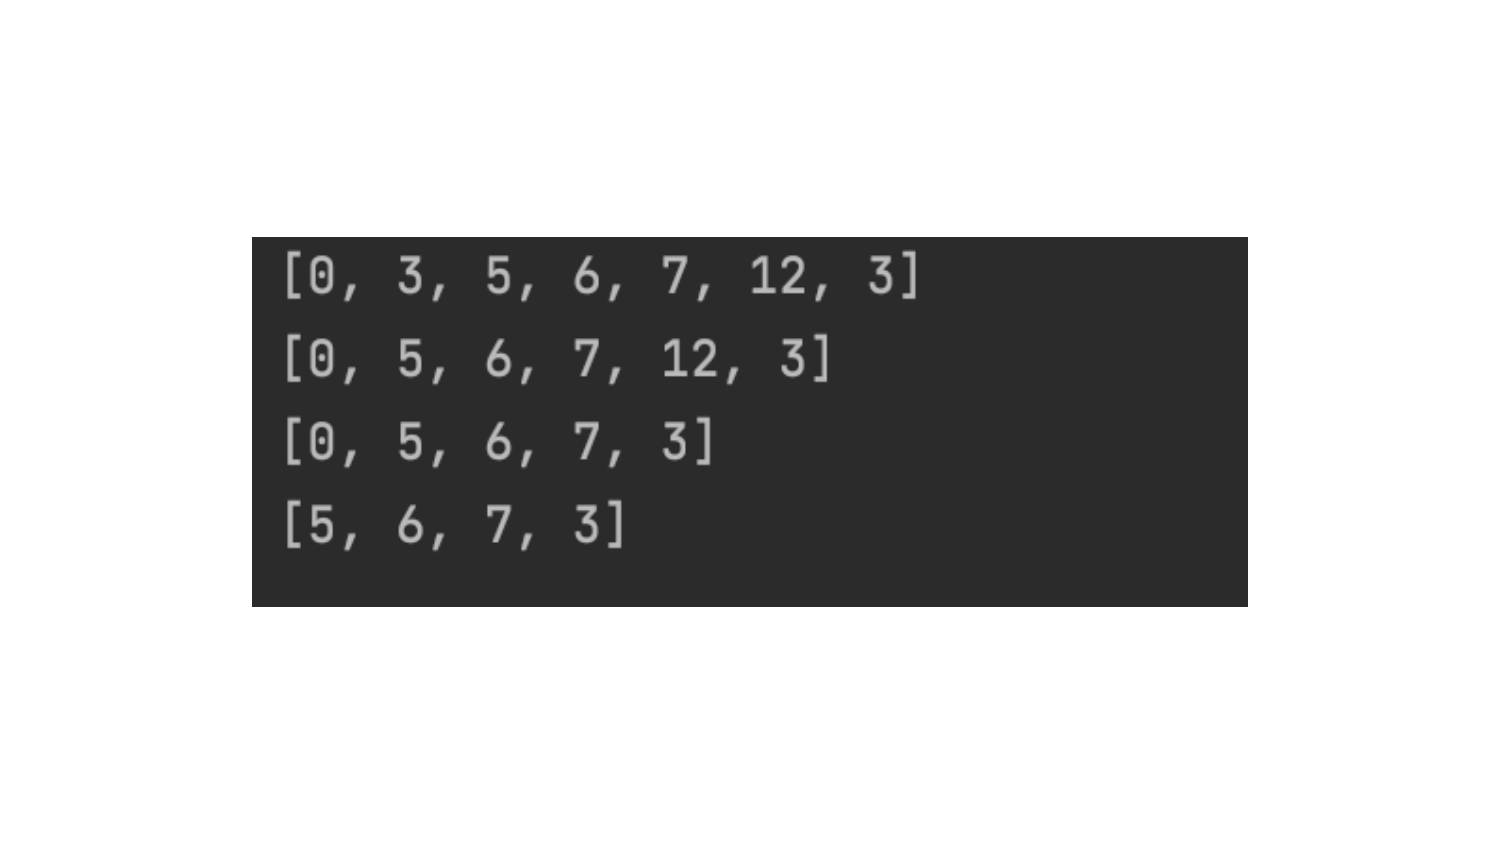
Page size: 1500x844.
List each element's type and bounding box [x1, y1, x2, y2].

picture [252, 237, 1248, 607]
